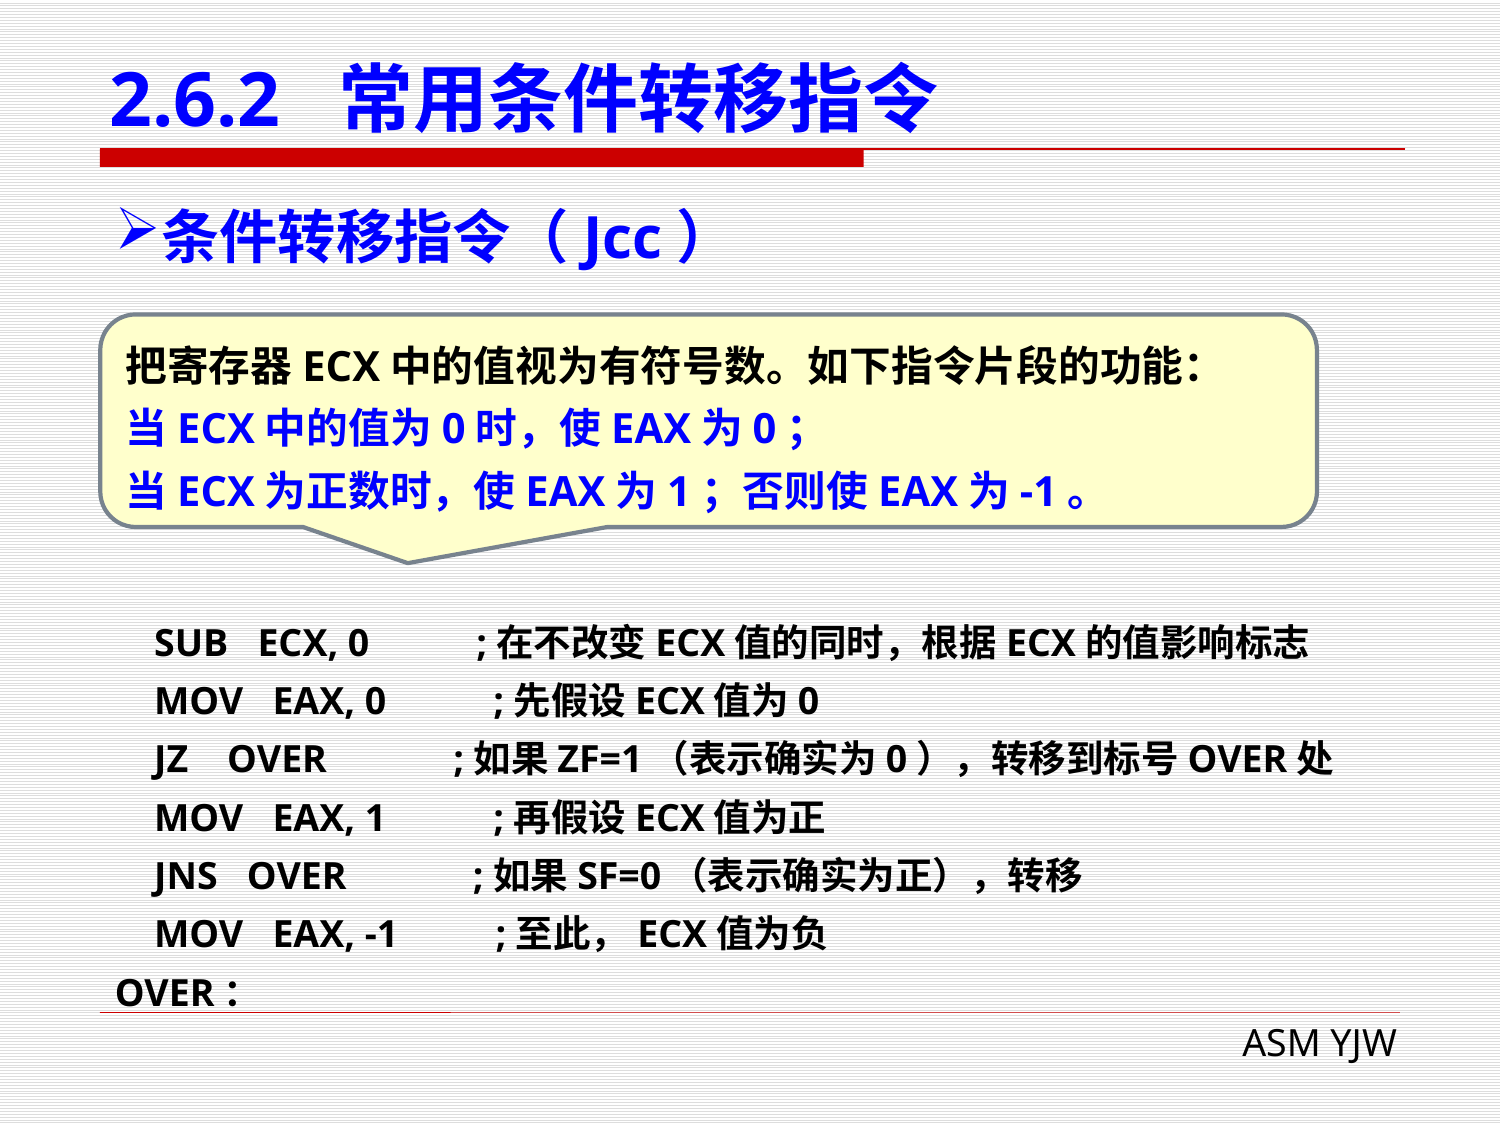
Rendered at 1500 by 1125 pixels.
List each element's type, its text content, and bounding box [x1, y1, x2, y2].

title 2.6.2 常用条件转移指令 [94, 50, 1407, 149]
text_box SUB ECX, 0 ;在不改变ECX值的同时，根据ECX的值影响标志 MOV EAX, 0 ;先假设ECX值为0 JZ OVER ;如果ZF=1（表示确实为0），转移到标号OVER处 MOV EAX, 1 ;再假设ECX值为正 JNS OVER ;如果SF=0（表示确实为正），转移 MOV EAX, -1 ;至此，ECX值为负 OVER： [100, 597, 1459, 1022]
text_box 条件转移指令（Jcc） [100, 193, 1400, 278]
text_box 把寄存器ECX中的值视为有符号数。如下指令片段的功能： 当ECX中的值为0时，使EAX为0； 当ECX为正数时，使EAX为1；否则使EAX为-1。 [98, 312, 1320, 566]
